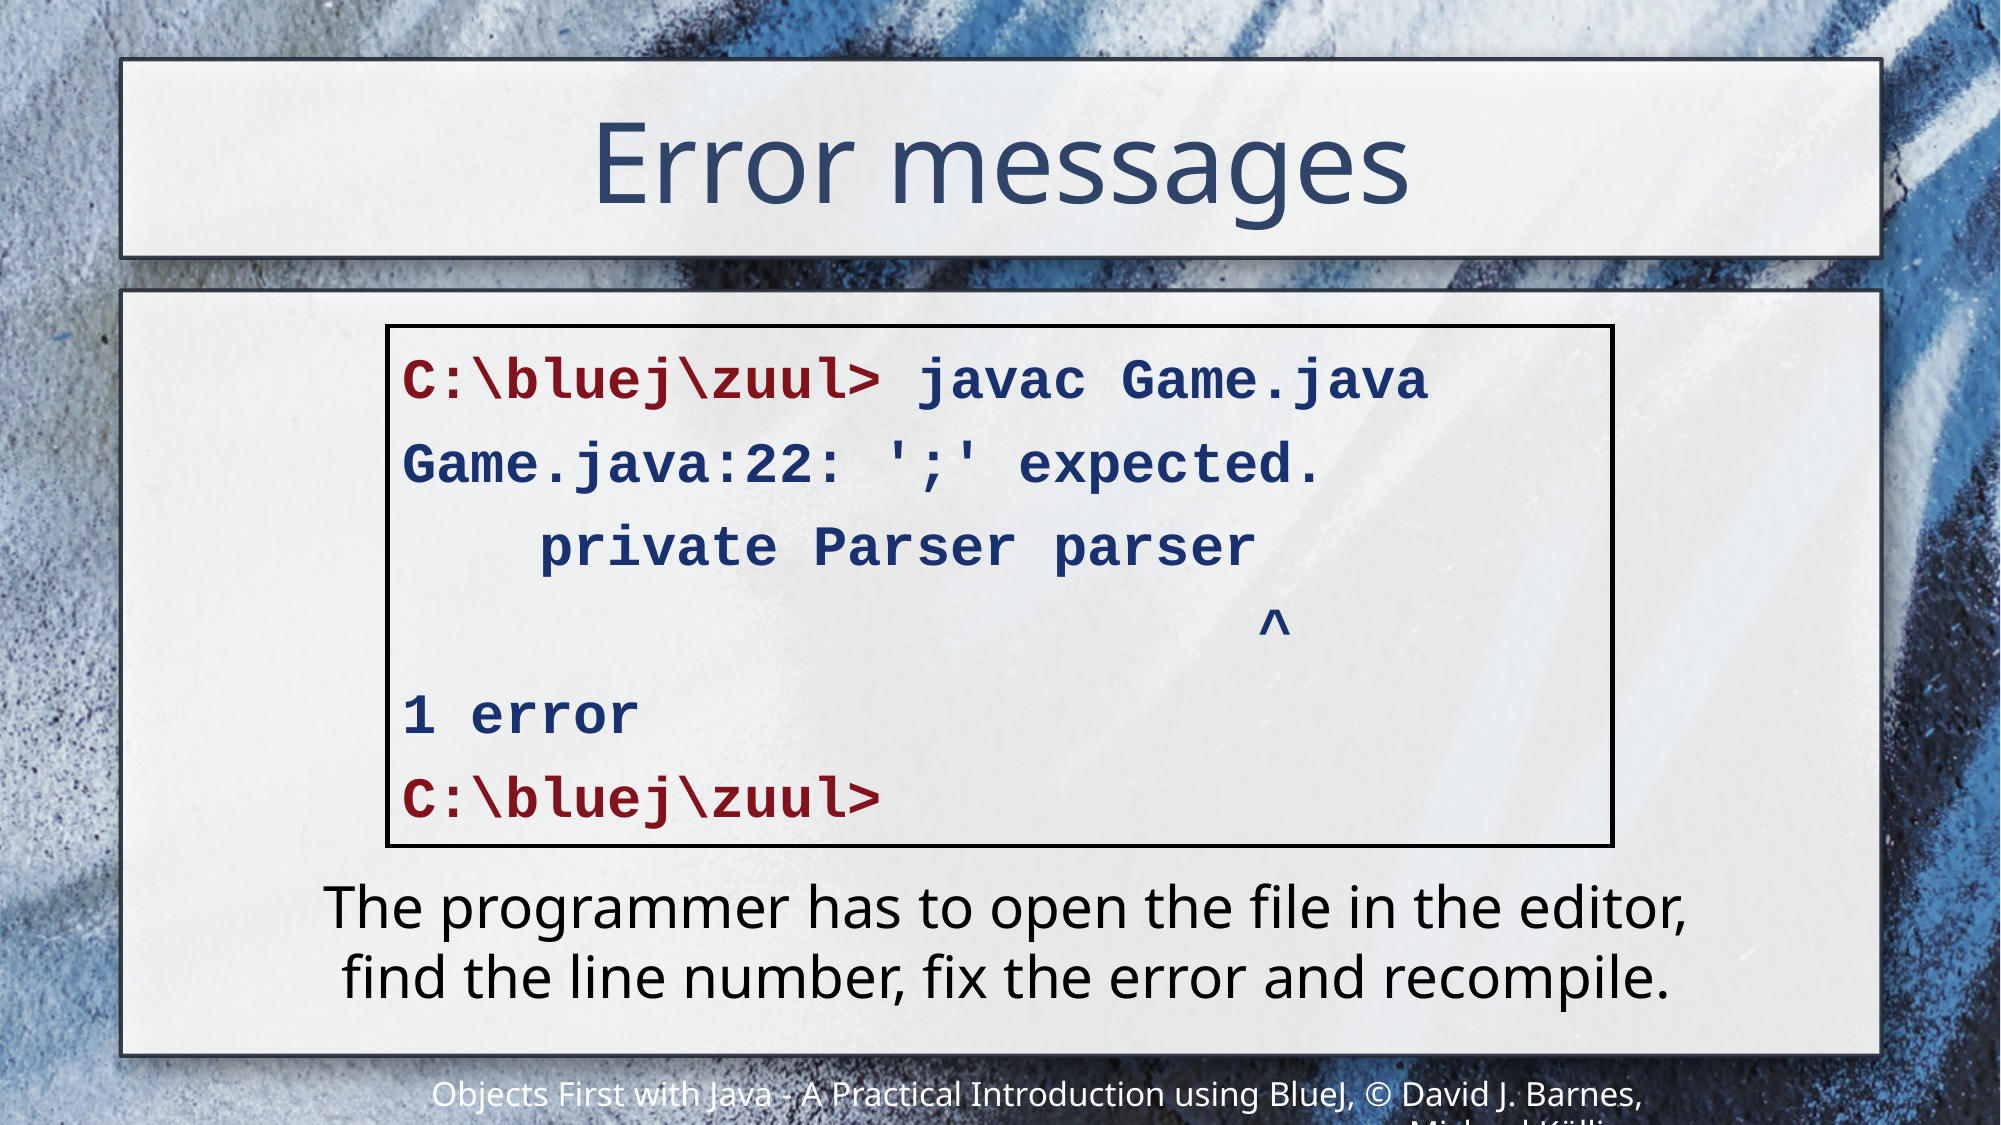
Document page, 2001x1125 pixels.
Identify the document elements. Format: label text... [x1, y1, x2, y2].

picture [0, 0, 2001, 1125]
list C:\bluej\zuul> javac Game.java Game.java:22: ';' expected. private Parser parser ^ 1 error C:\bluej\zuul> [385, 324, 1615, 848]
title Error messages [118, 63, 1885, 254]
text_box The programmer has to open the file in the editor, find the line number, fix the error and recompile. [184, 862, 1827, 1025]
